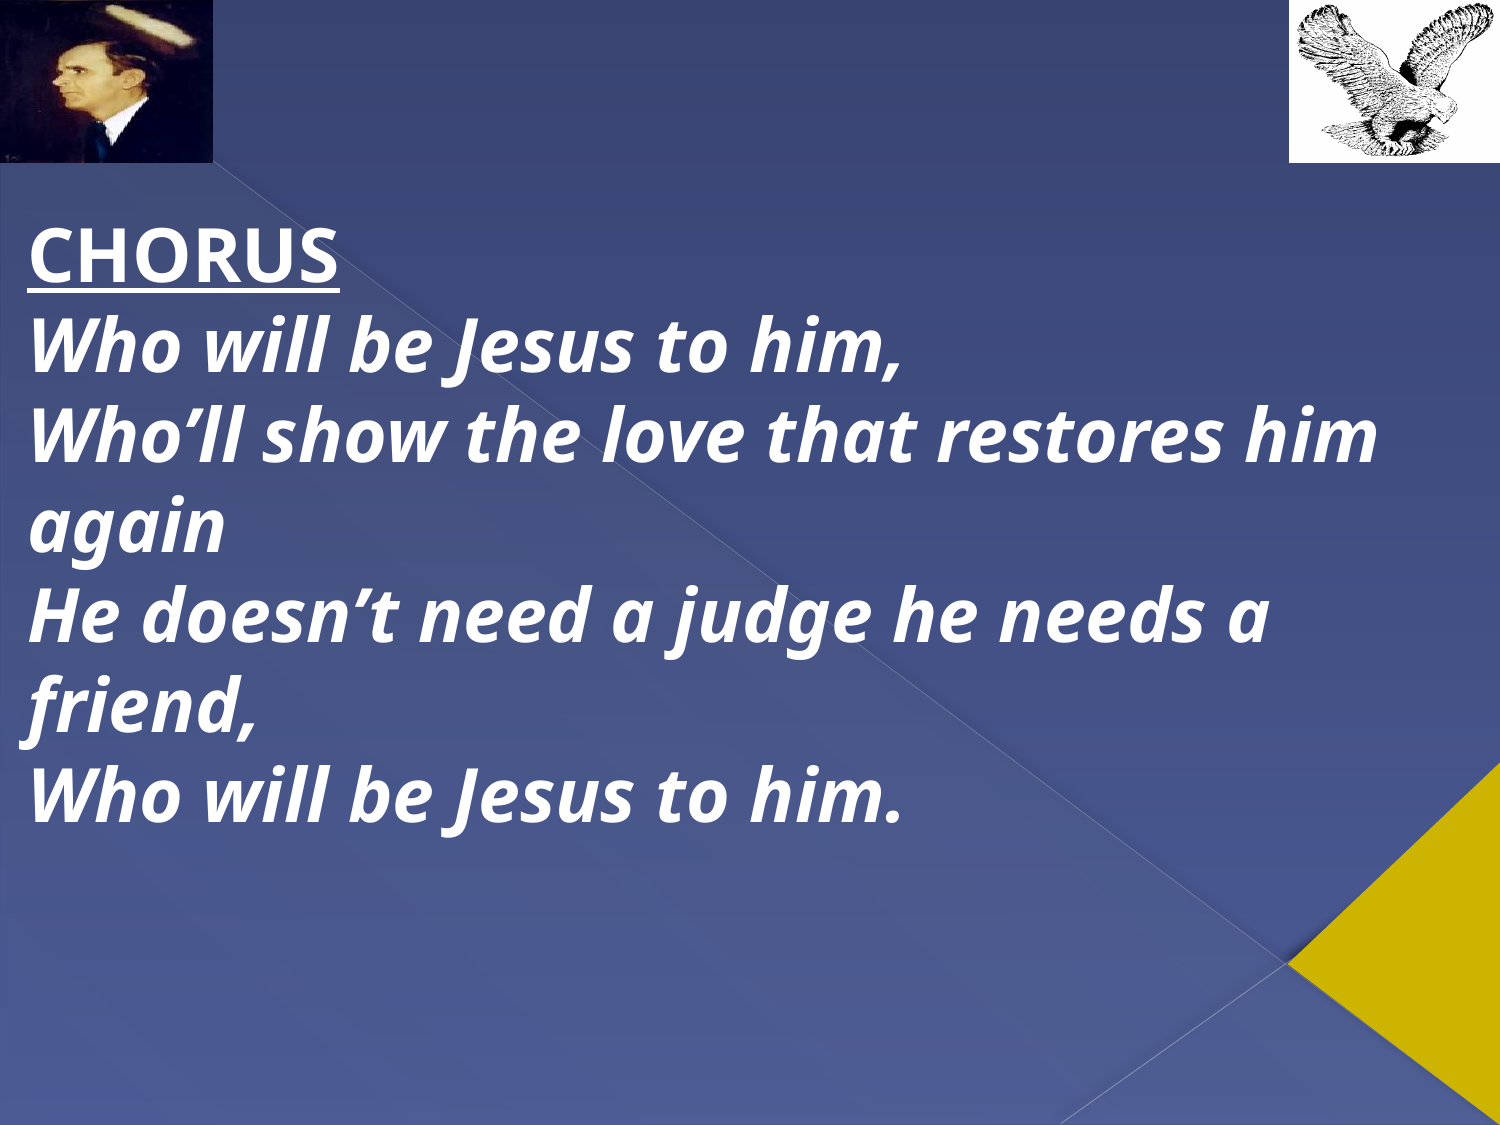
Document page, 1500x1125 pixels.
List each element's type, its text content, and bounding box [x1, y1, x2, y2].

text_box [1285, 845, 1500, 1125]
picture [1288, 0, 1500, 163]
picture [0, 0, 213, 163]
text_box CHORUS Who will be Jesus to him, Who’ll show the love that restores him again He doesn’t need a judge he needs a friend, Who will be Jesus to him. [12, 199, 1500, 845]
